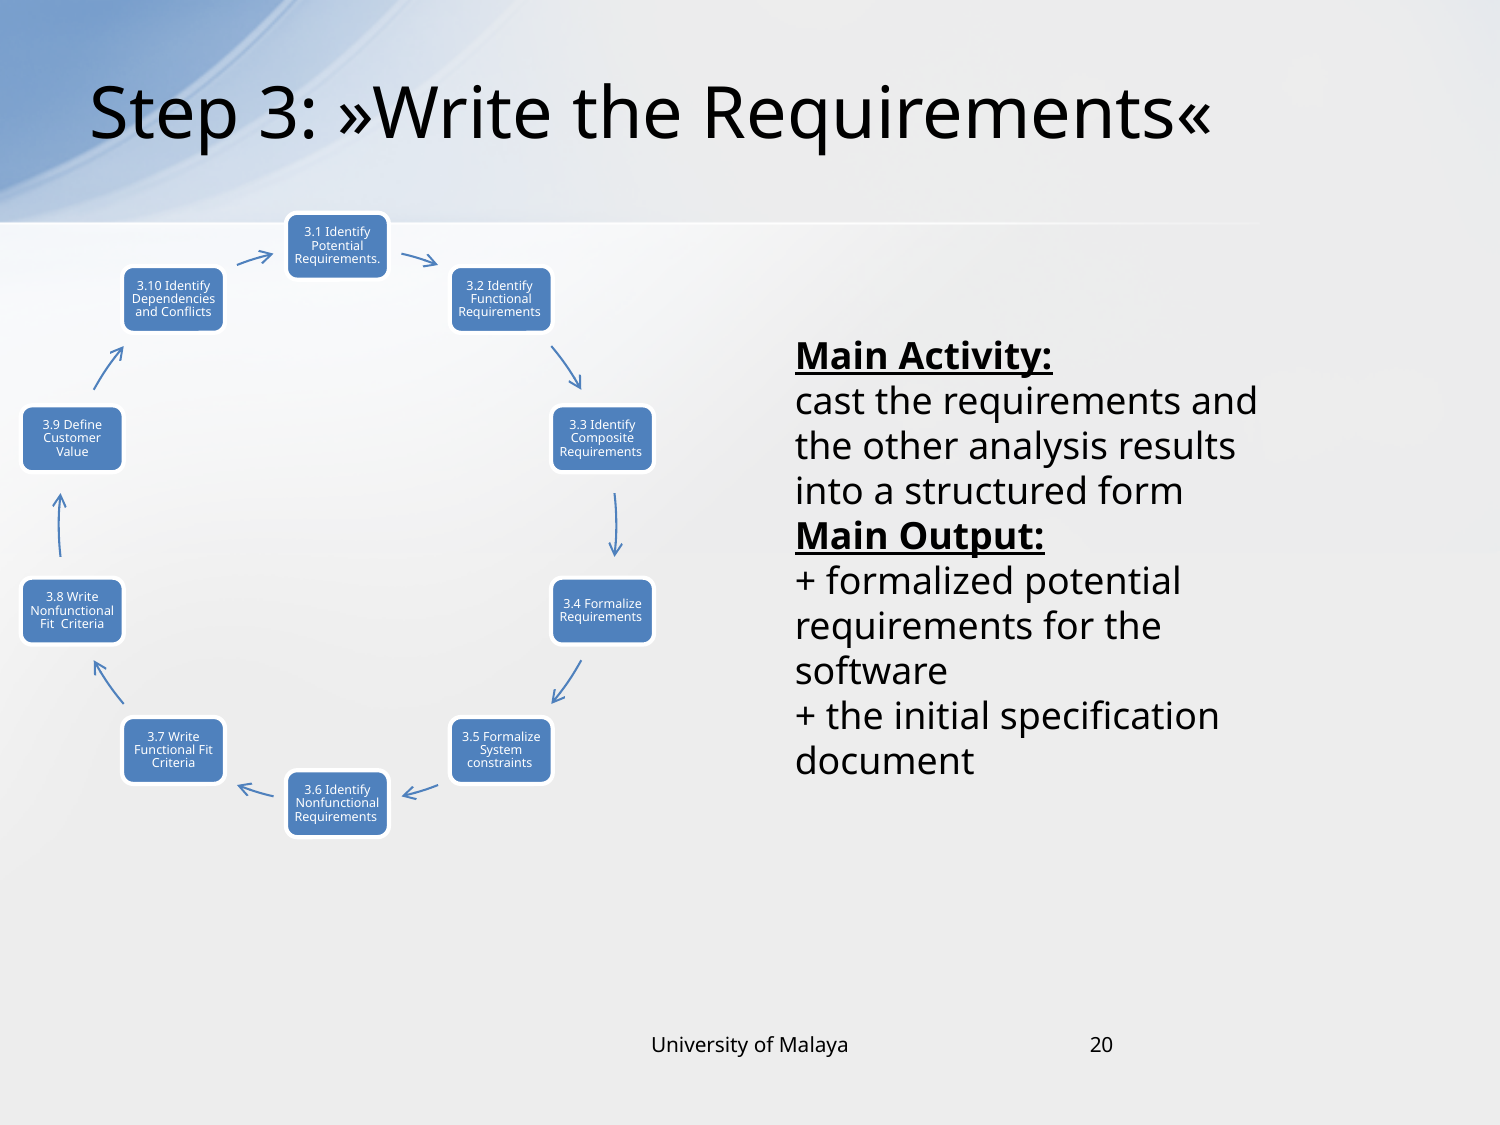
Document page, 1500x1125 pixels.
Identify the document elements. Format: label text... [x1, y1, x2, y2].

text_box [0, 211, 701, 838]
picture [0, 0, 1500, 1125]
title Step 3: »Write the Requirements« [75, 58, 1425, 247]
slide_number 20 [1074, 1024, 1425, 1103]
list Main Activity: cast the requirements and the other analysis results into a structured form Main Output: + formalized potential requirements for the software + the initial specification document [780, 324, 1275, 1006]
footer University of Malaya [512, 1024, 988, 1103]
